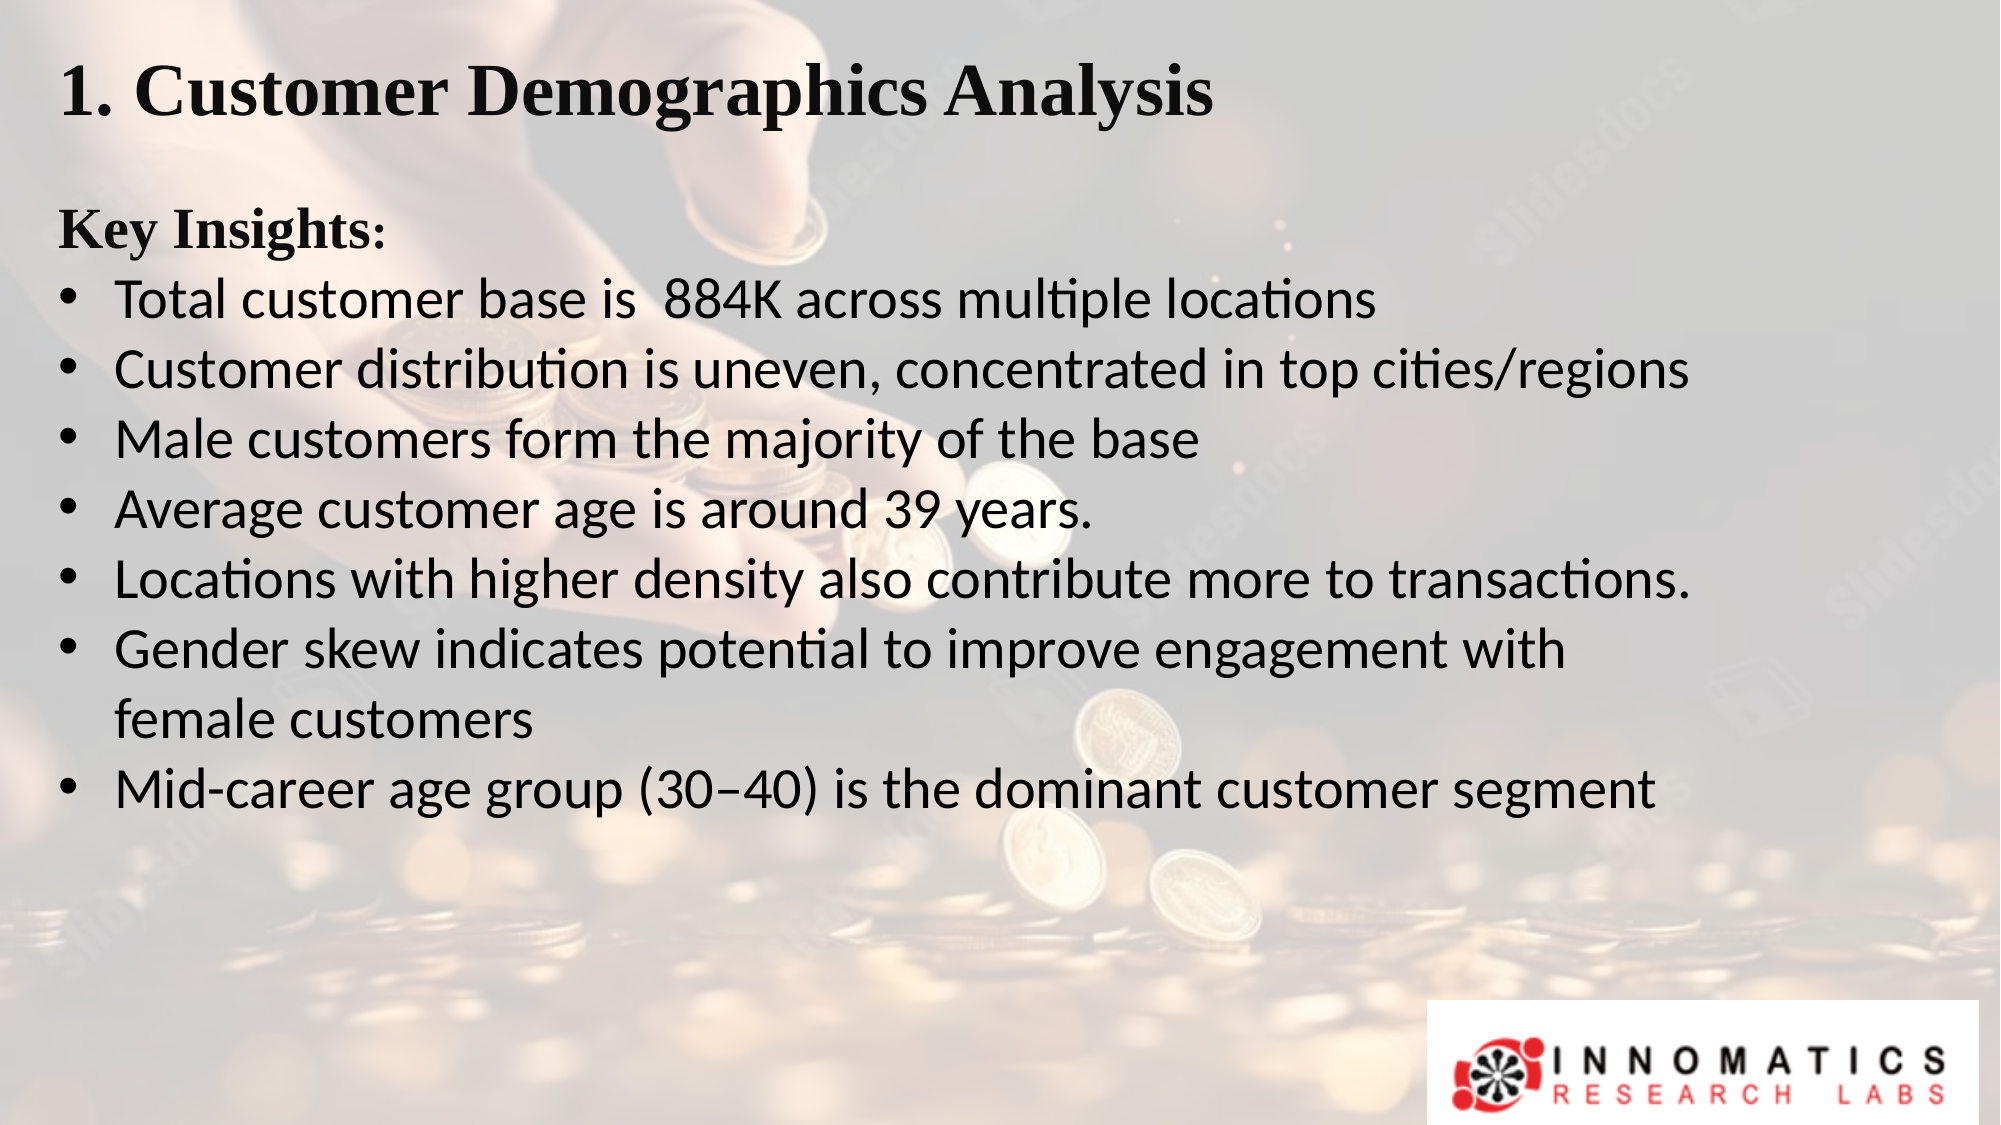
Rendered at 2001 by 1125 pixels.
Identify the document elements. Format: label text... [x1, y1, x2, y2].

picture [1427, 1000, 1979, 1125]
text_box 1. Customer Demographics Analysis Key Insights: Total customer base is 884K across multiple locations Customer distribution is uneven, concentrated in top cities/regions Male customers form the majority of the base Average customer age is around 39 years. Locations with higher density also contribute more to transactions. Gender skew indicates potential to improve engagement with female customers Mid-career age group (30–40) is the dominant customer segment [43, 33, 1728, 1092]
